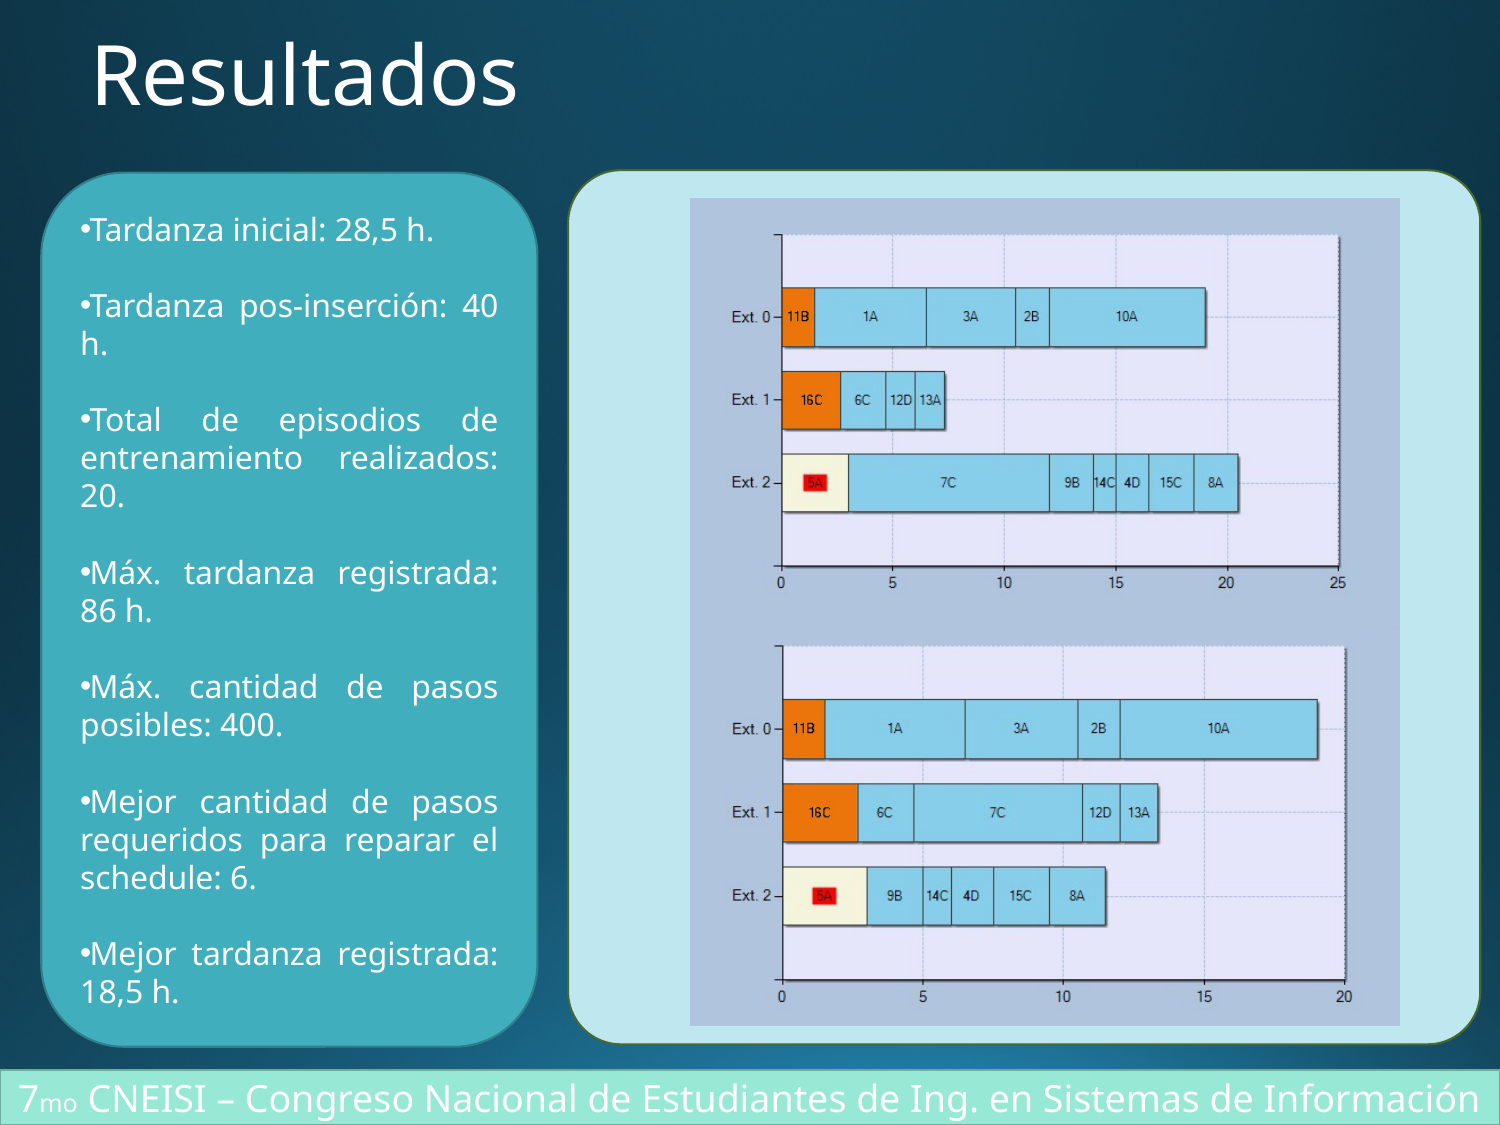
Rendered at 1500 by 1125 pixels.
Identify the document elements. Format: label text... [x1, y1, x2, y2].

text_box Tardanza inicial: 28,5 h. Tardanza pos-inserción: 40 h. Total de episodios de entrenamiento realizados: 20. Máx. tardanza registrada: 86 h. Máx. cantidad de pasos posibles: 400. Mejor cantidad de pasos requeridos para reparar el schedule: 6. Mejor tardanza registrada: 18,5 h. [40, 171, 539, 1048]
picture [690, 198, 1400, 1026]
text_box [567, 169, 1482, 1046]
title Resultados [75, 0, 1425, 173]
picture [0, 0, 1500, 1069]
text_box 7mo CNEISI – Congreso Nacional de Estudiantes de Ing. en Sistemas de Información [0, 1069, 1500, 1125]
